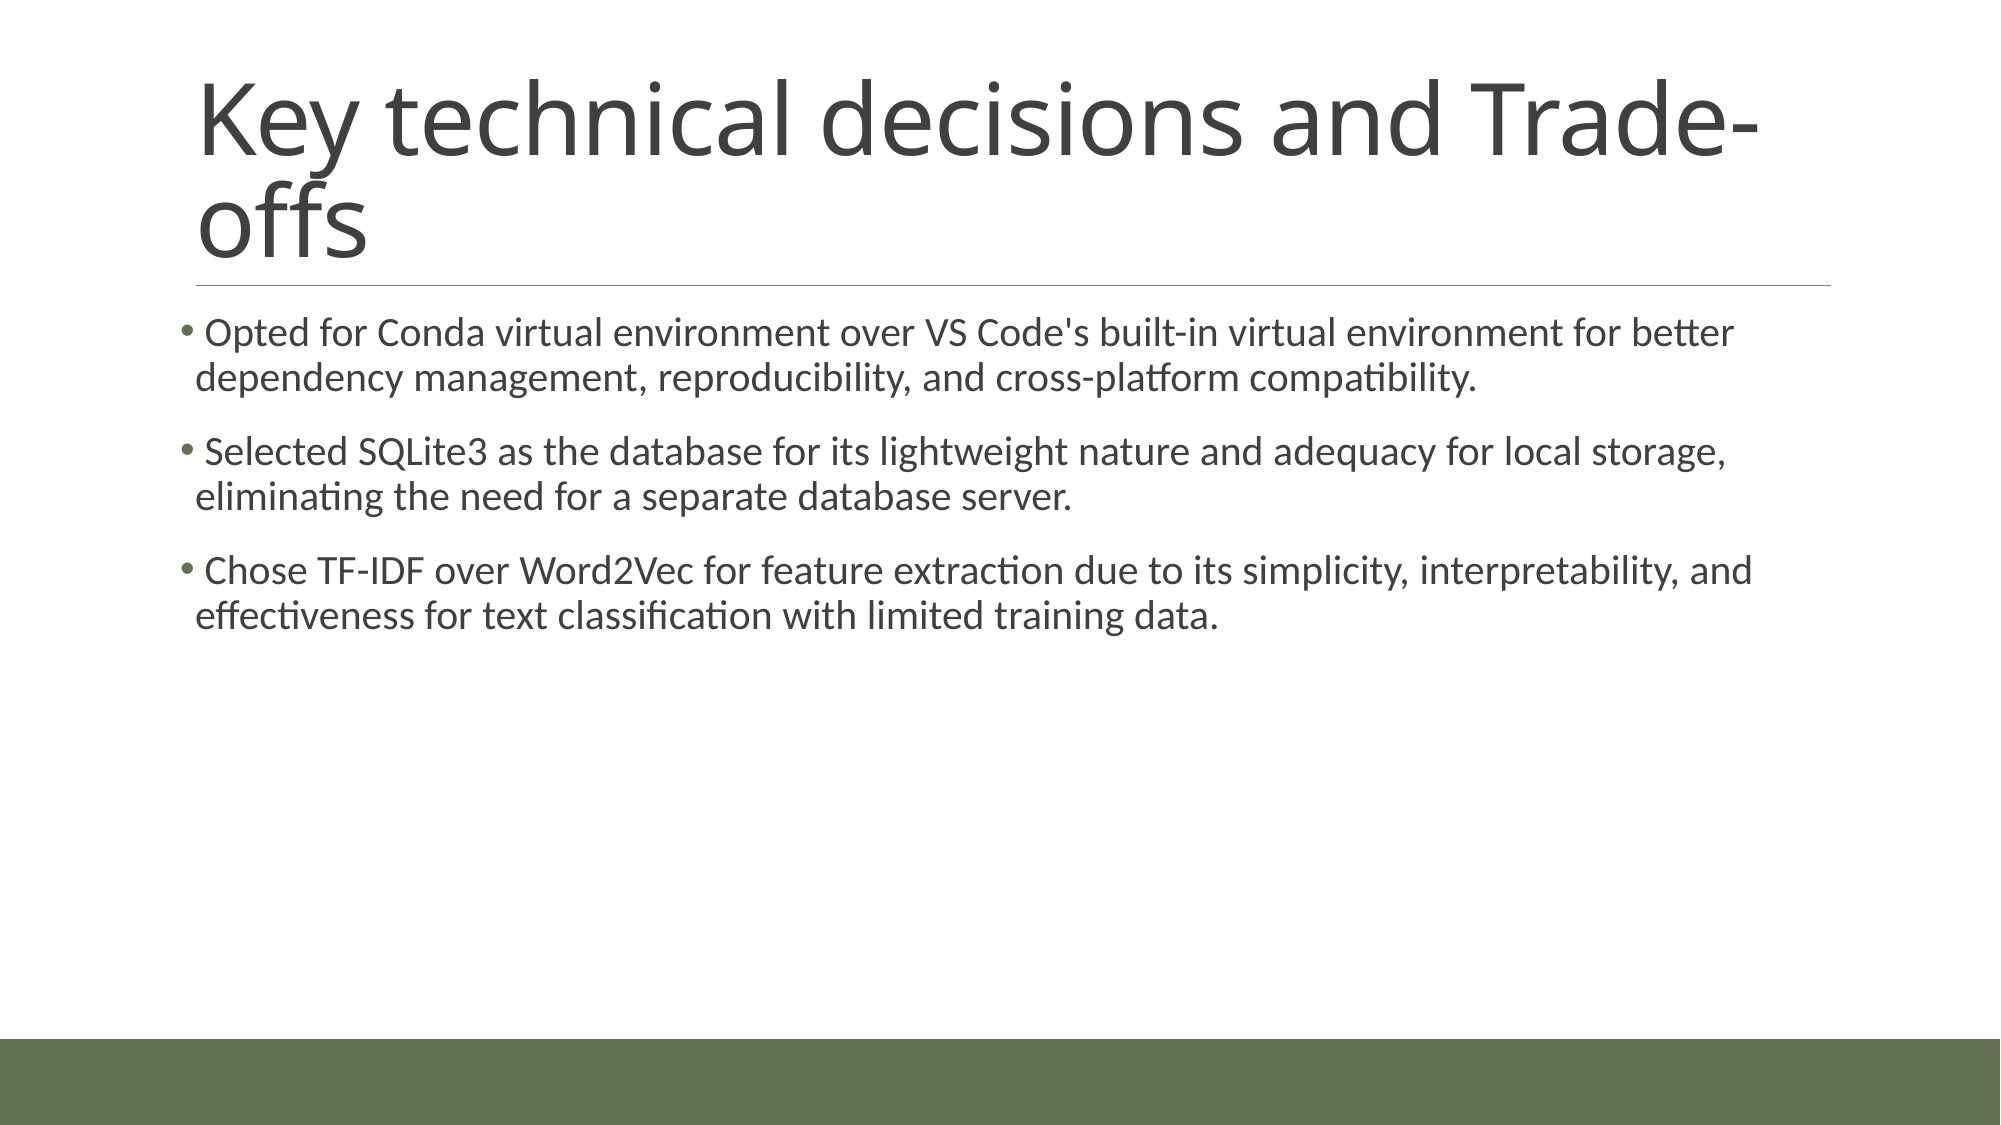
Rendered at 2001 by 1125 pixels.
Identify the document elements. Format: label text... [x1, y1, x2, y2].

list Opted for Conda virtual environment over VS Code's built-in virtual environment for better dependency management, reproducibility, and cross-platform compatibility. Selected SQLite3 as the database for its lightweight nature and adequacy for local storage, eliminating the need for a separate database server. Chose TF-IDF over Word2Vec for feature extraction due to its simplicity, interpretability, and effectiveness for text classification with limited training data. [180, 302, 1830, 963]
title Key technical decisions and Trade-offs [180, 47, 1830, 285]
